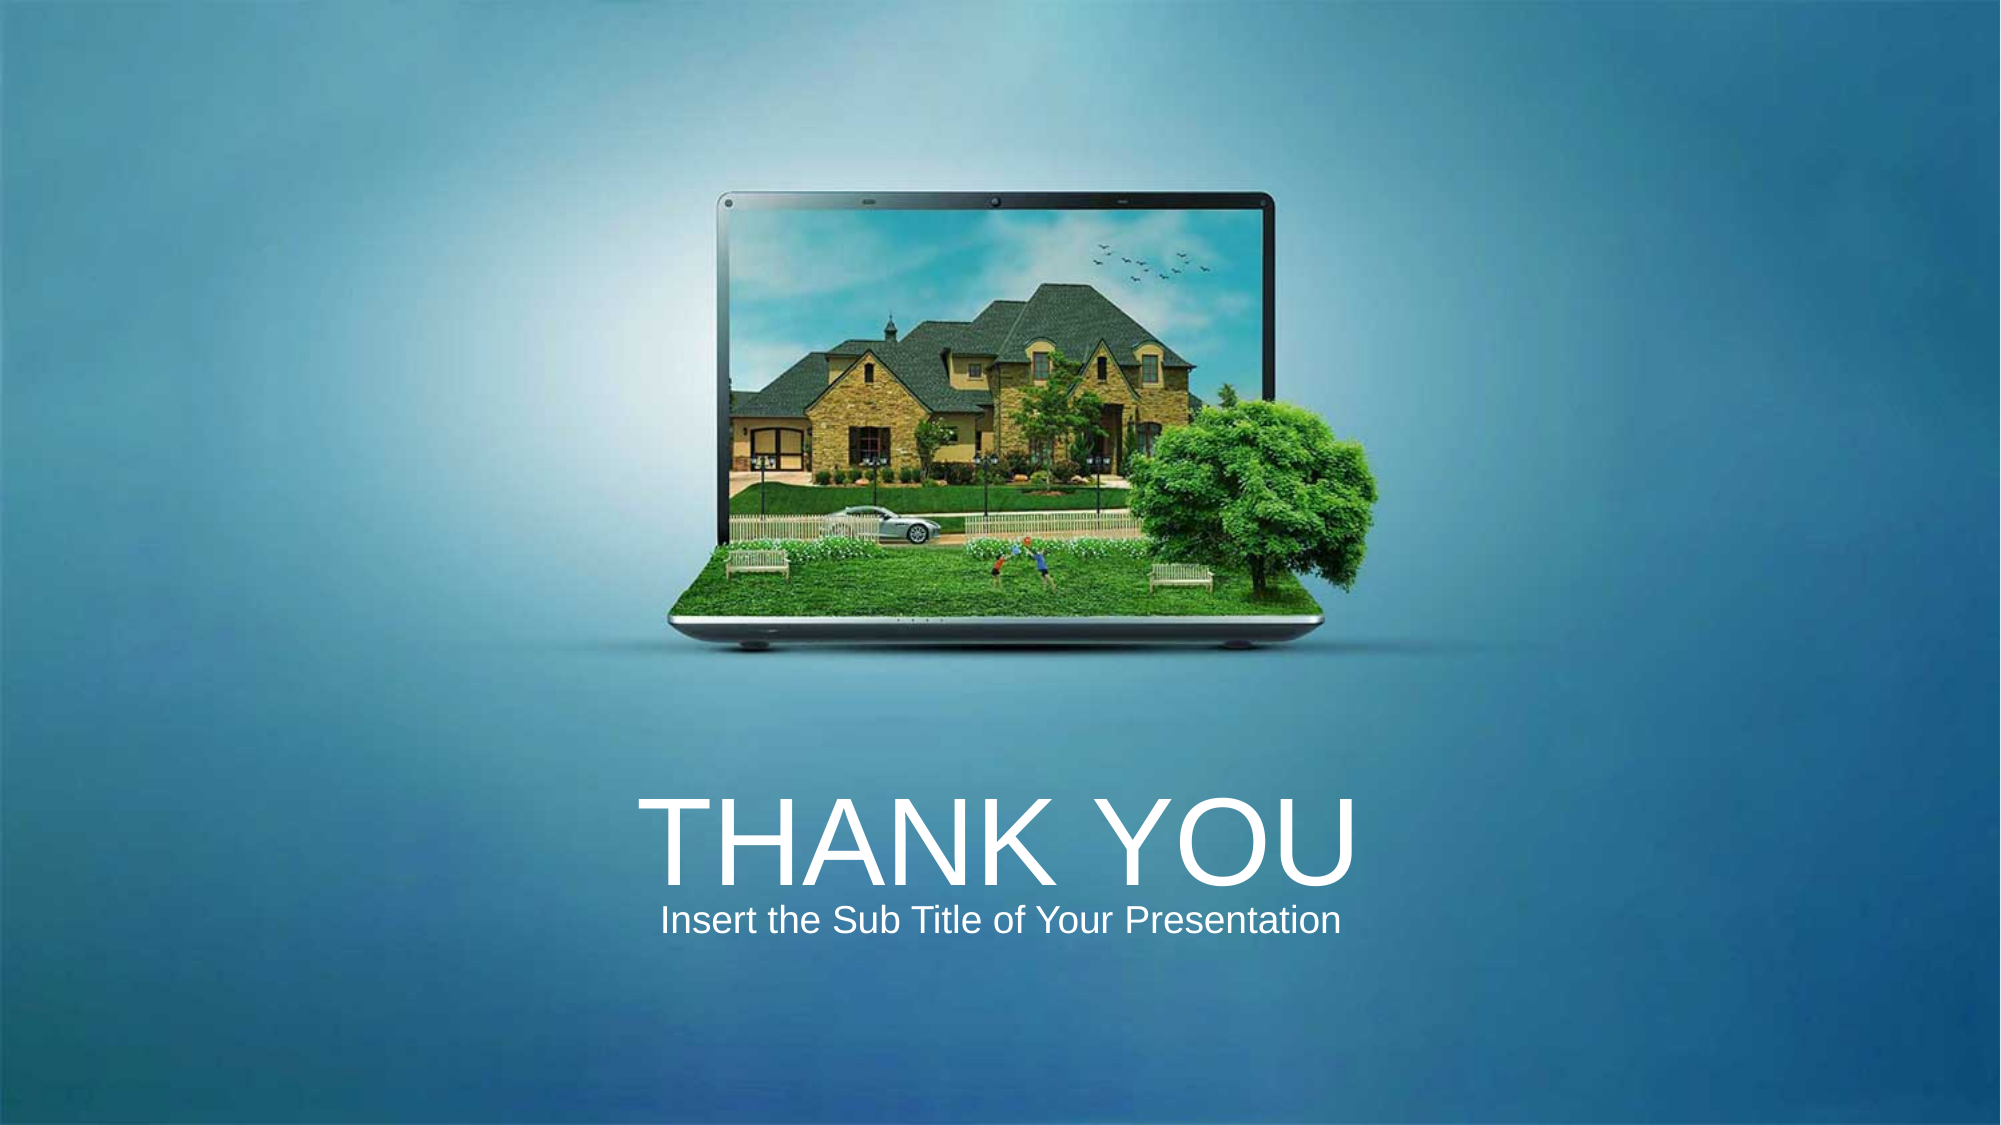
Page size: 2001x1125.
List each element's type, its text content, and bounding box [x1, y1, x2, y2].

picture [0, 0, 2001, 1125]
text_box Insert the Sub Title of Your Presentation [0, 887, 2000, 950]
text_box THANK YOU [0, 752, 2000, 887]
